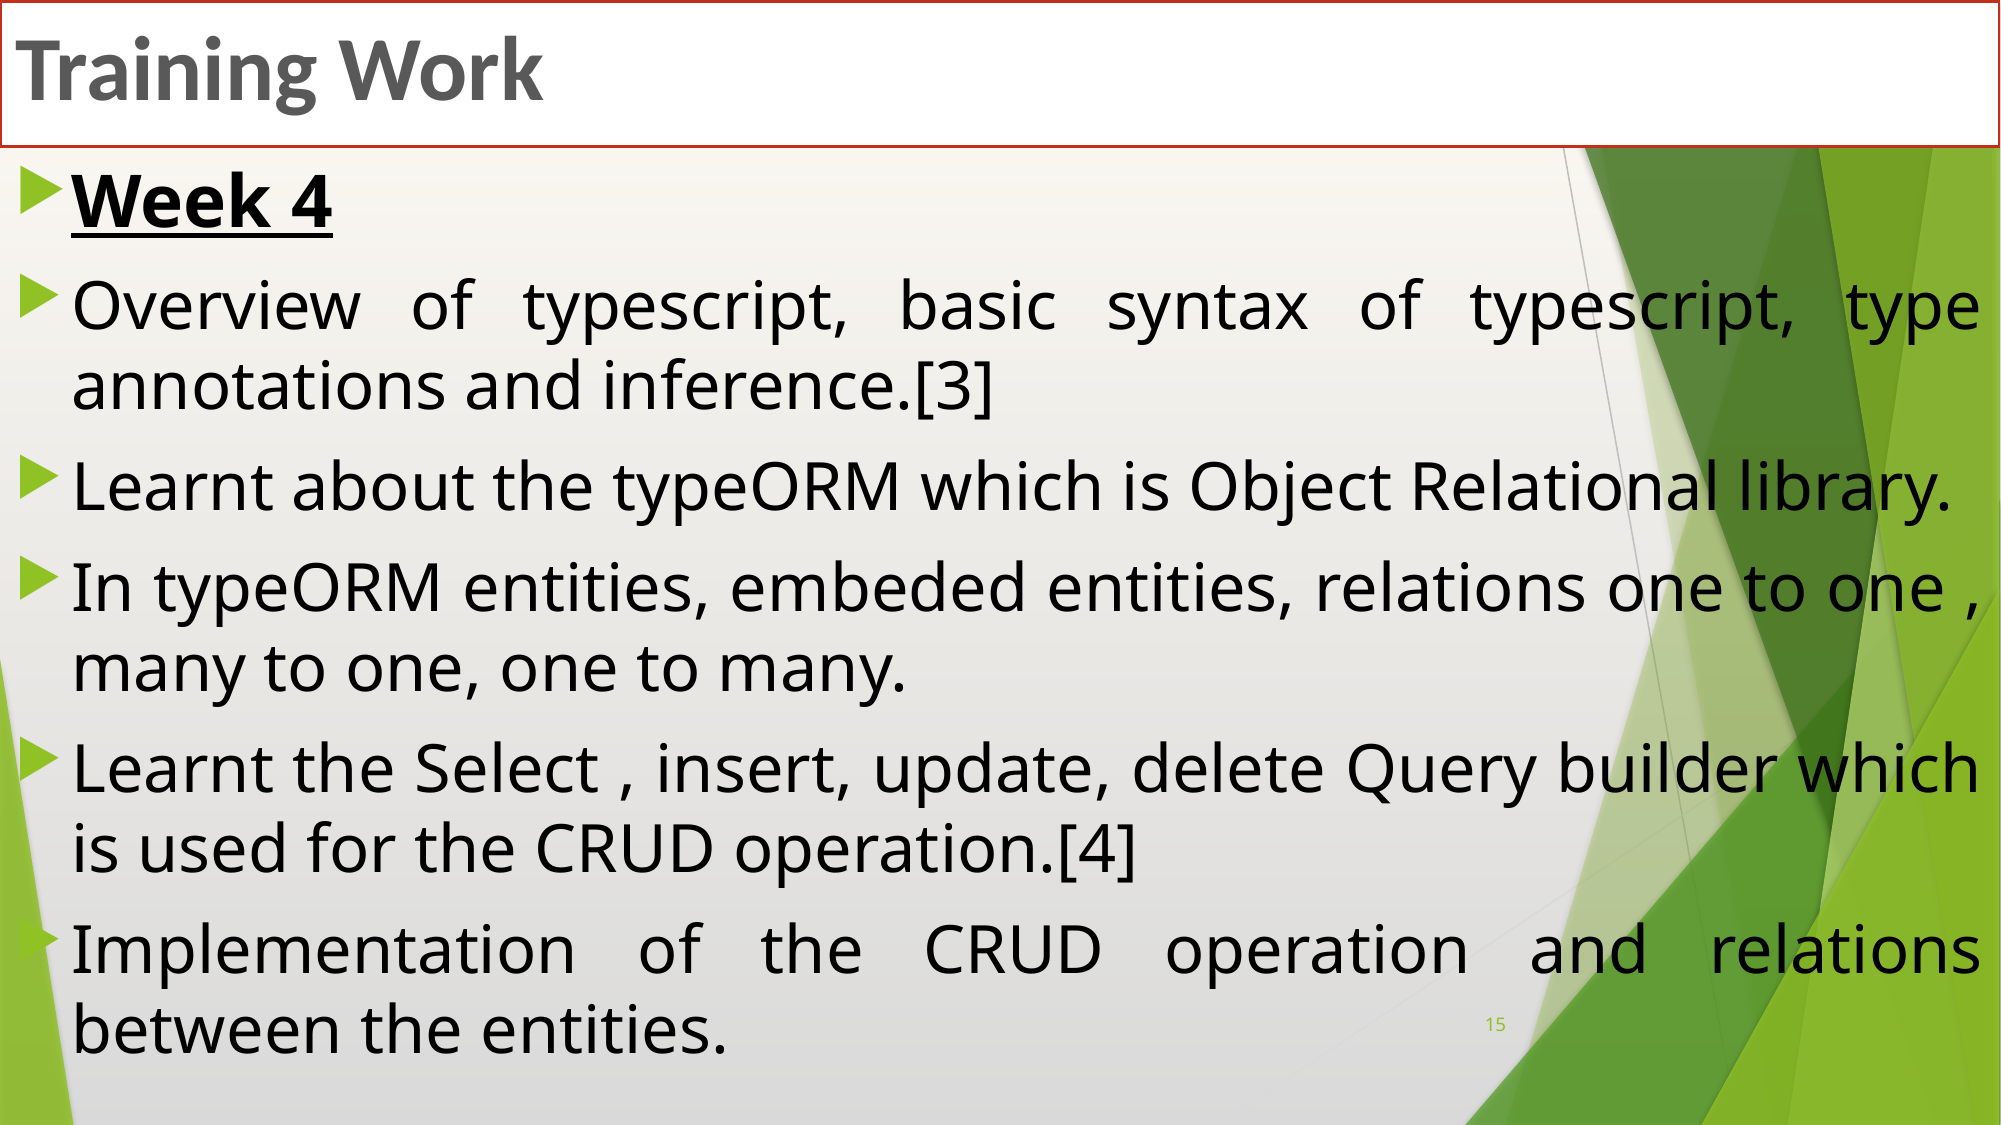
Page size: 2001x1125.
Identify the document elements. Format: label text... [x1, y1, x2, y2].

list Week 4 Overview of typescript, basic syntax of typescript, type annotations and inference.[3] Learnt about the typeORM which is Object Relational library. In typeORM entities, embeded entities, relations one to one , many to one, one to many. Learnt the Select , insert, update, delete Query builder which is used for the CRUD operation.[4] Implementation of the CRUD operation and relations between the entities. [0, 146, 2000, 1125]
title Training Work [0, 0, 2000, 146]
slide_number 15 [1409, 995, 1522, 1055]
